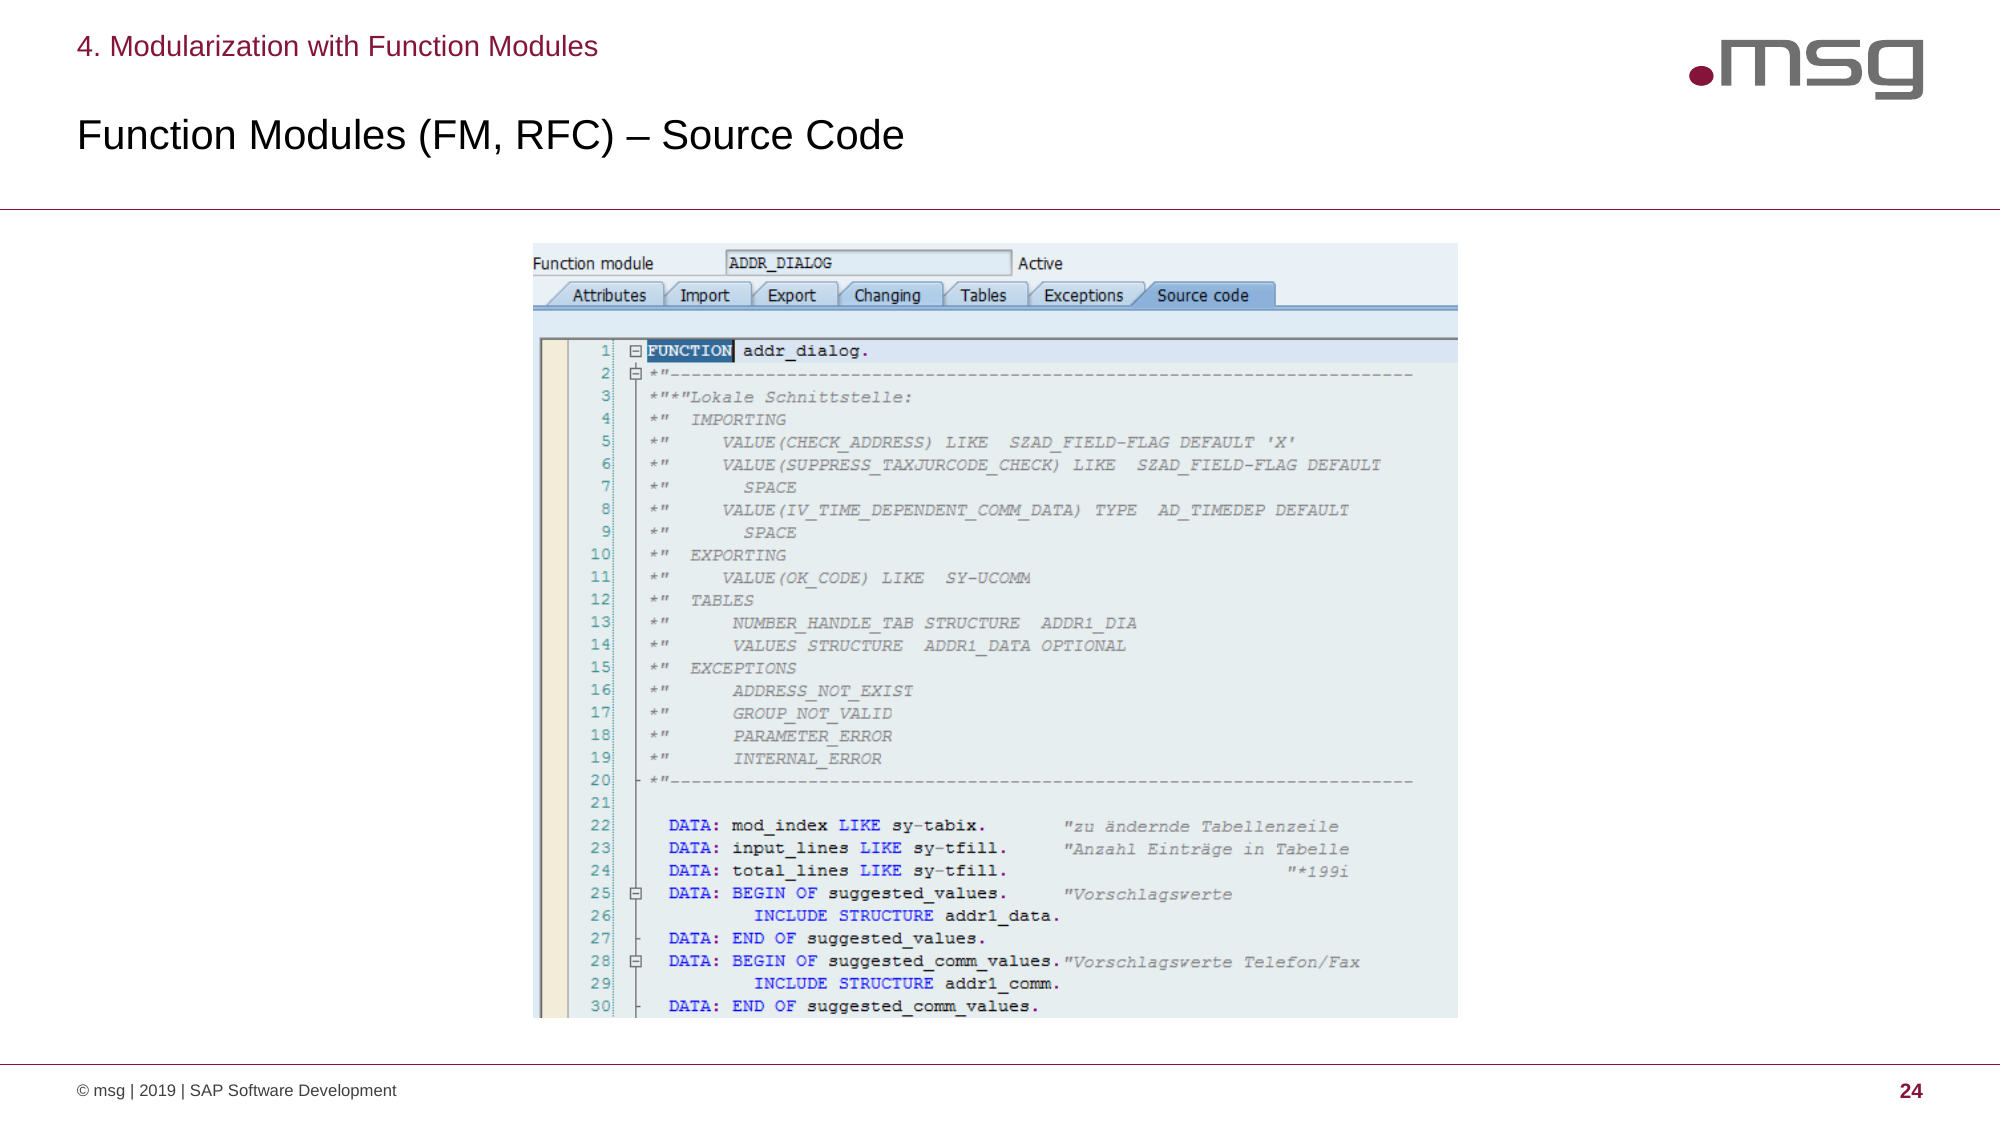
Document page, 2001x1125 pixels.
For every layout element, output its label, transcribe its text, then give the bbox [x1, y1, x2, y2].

slide_number 24 [1828, 1078, 1924, 1102]
title Function Modules (FM, RFC) – Source Code [76, 67, 1582, 206]
picture [533, 243, 1458, 1019]
list 4. Modularization with Function Modules [76, 22, 1582, 67]
footer © msg | 2019 | SAP Software Development [76, 1078, 1582, 1102]
